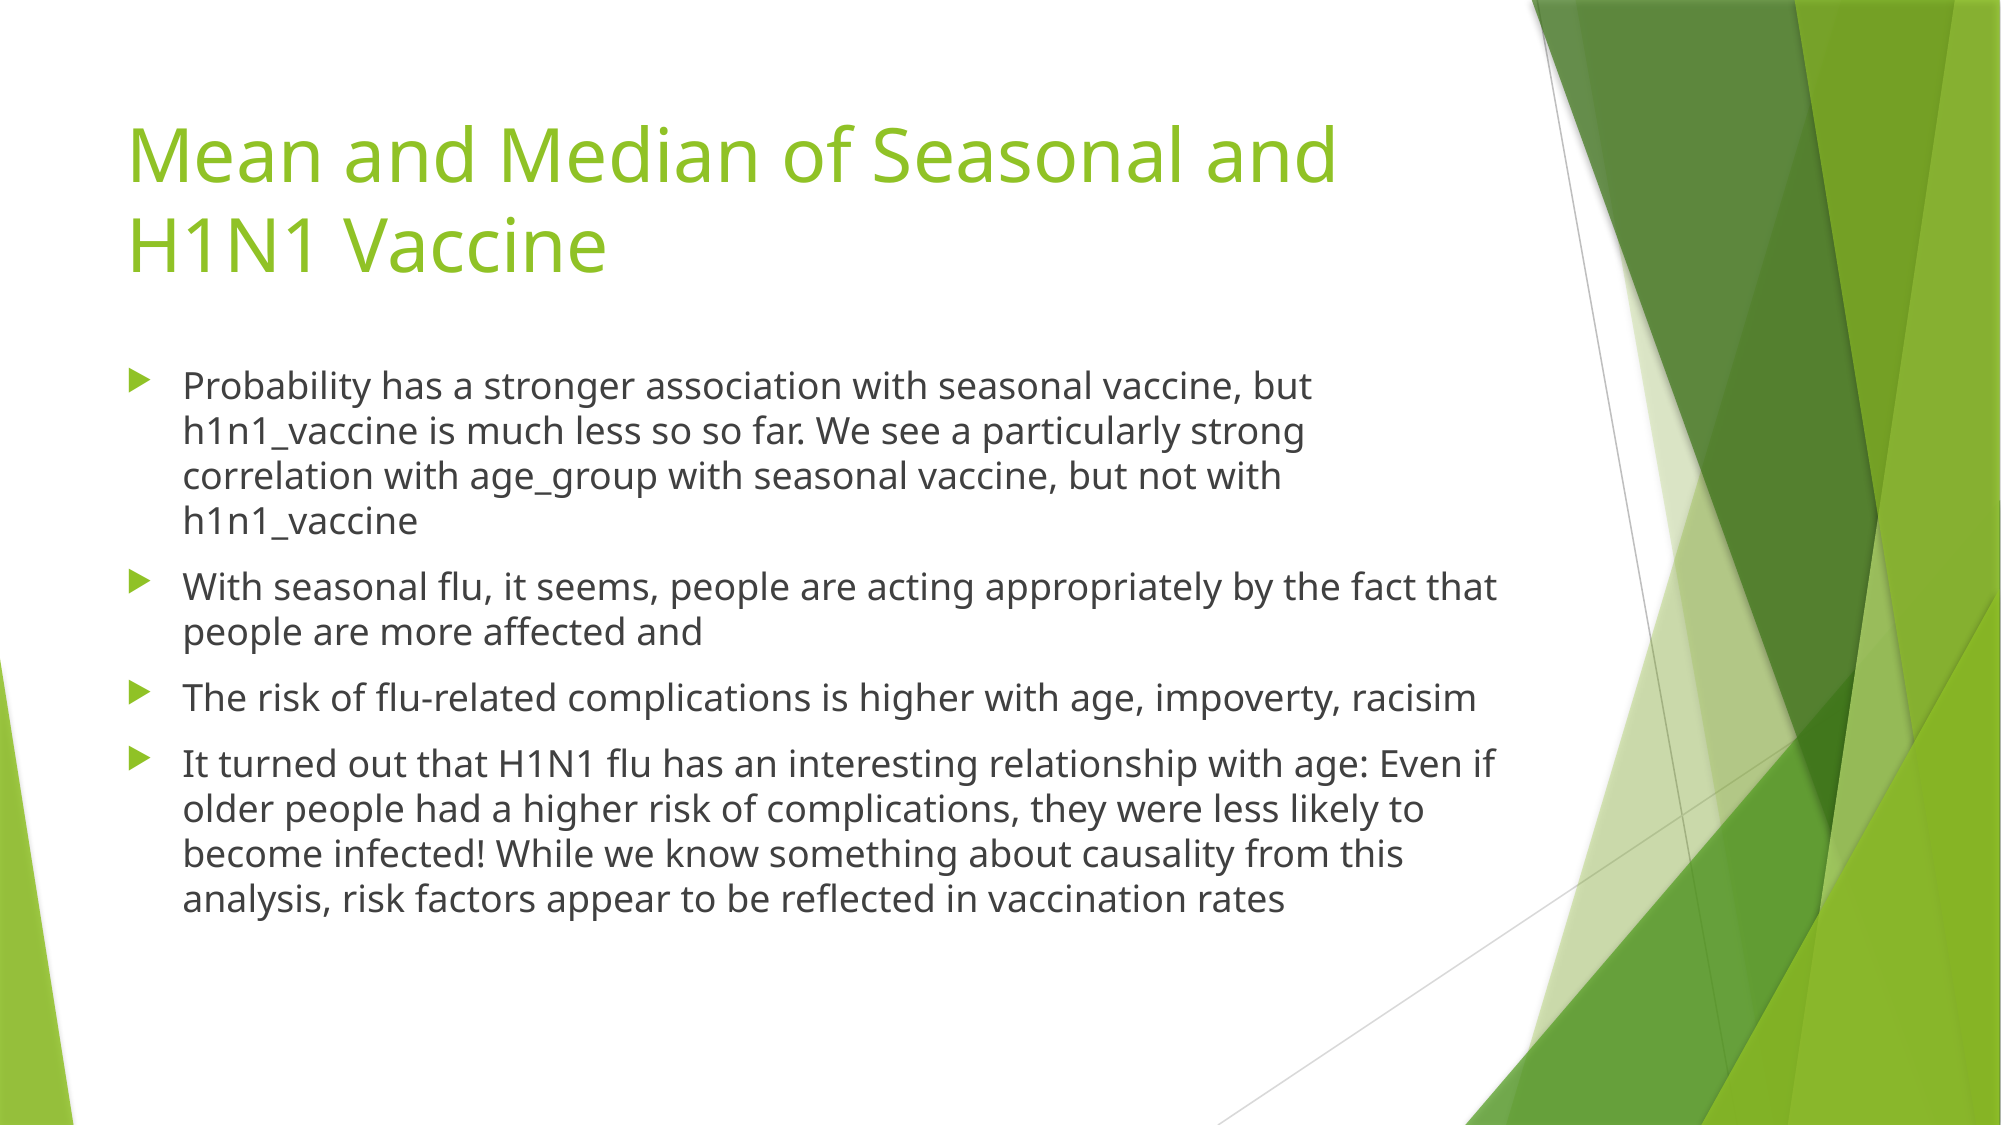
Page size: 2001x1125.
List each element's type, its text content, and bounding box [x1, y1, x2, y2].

list Probability has a stronger association with seasonal vaccine, but h1n1_vaccine is much less so so far. We see a particularly strong correlation with age_group with seasonal vaccine, but not with h1n1_vaccine With seasonal flu, it seems, people are acting appropriately by the fact that people are more affected and The risk of flu-related complications is higher with age, impoverty, racisim It turned out that H1N1 flu has an interesting relationship with age: Even if older people had a higher risk of complications, they were less likely to become infected! While we know something about causality from this analysis, risk factors appear to be reflected in vaccination rates [111, 354, 1522, 992]
title Mean and Median of Seasonal and H1N1 Vaccine [111, 99, 1522, 317]
